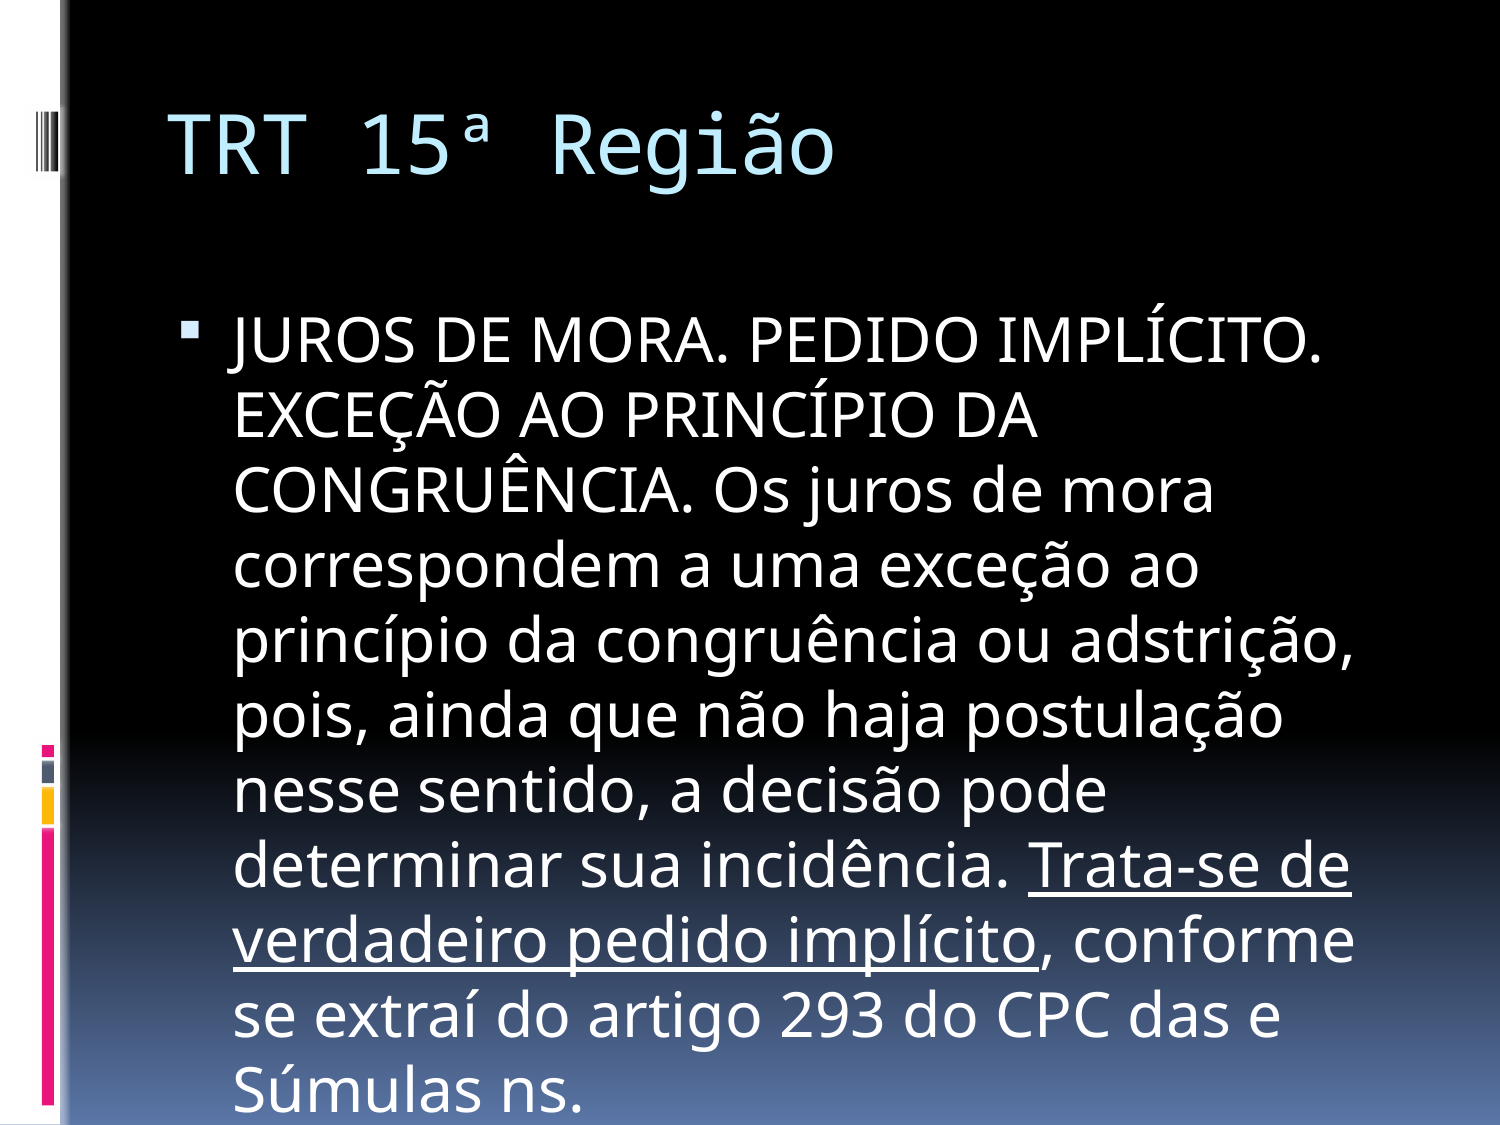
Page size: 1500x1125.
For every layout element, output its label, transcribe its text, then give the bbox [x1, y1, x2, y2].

title TRT 15ª Região [150, 84, 1425, 235]
list JUROS DE MORA. PEDIDO IMPLÍCITO. EXCEÇÃO AO PRINCÍPIO DA CONGRUÊNCIA. Os juros de mora correspondem a uma exceção ao princípio da congruência ou adstrição, pois, ainda que não haja postulação nesse sentido, a decisão pode determinar sua incidência. Trata-se de verdadeiro pedido implícito, conforme se extraí do artigo 293 do CPC das e Súmulas ns. [150, 292, 1425, 1043]
